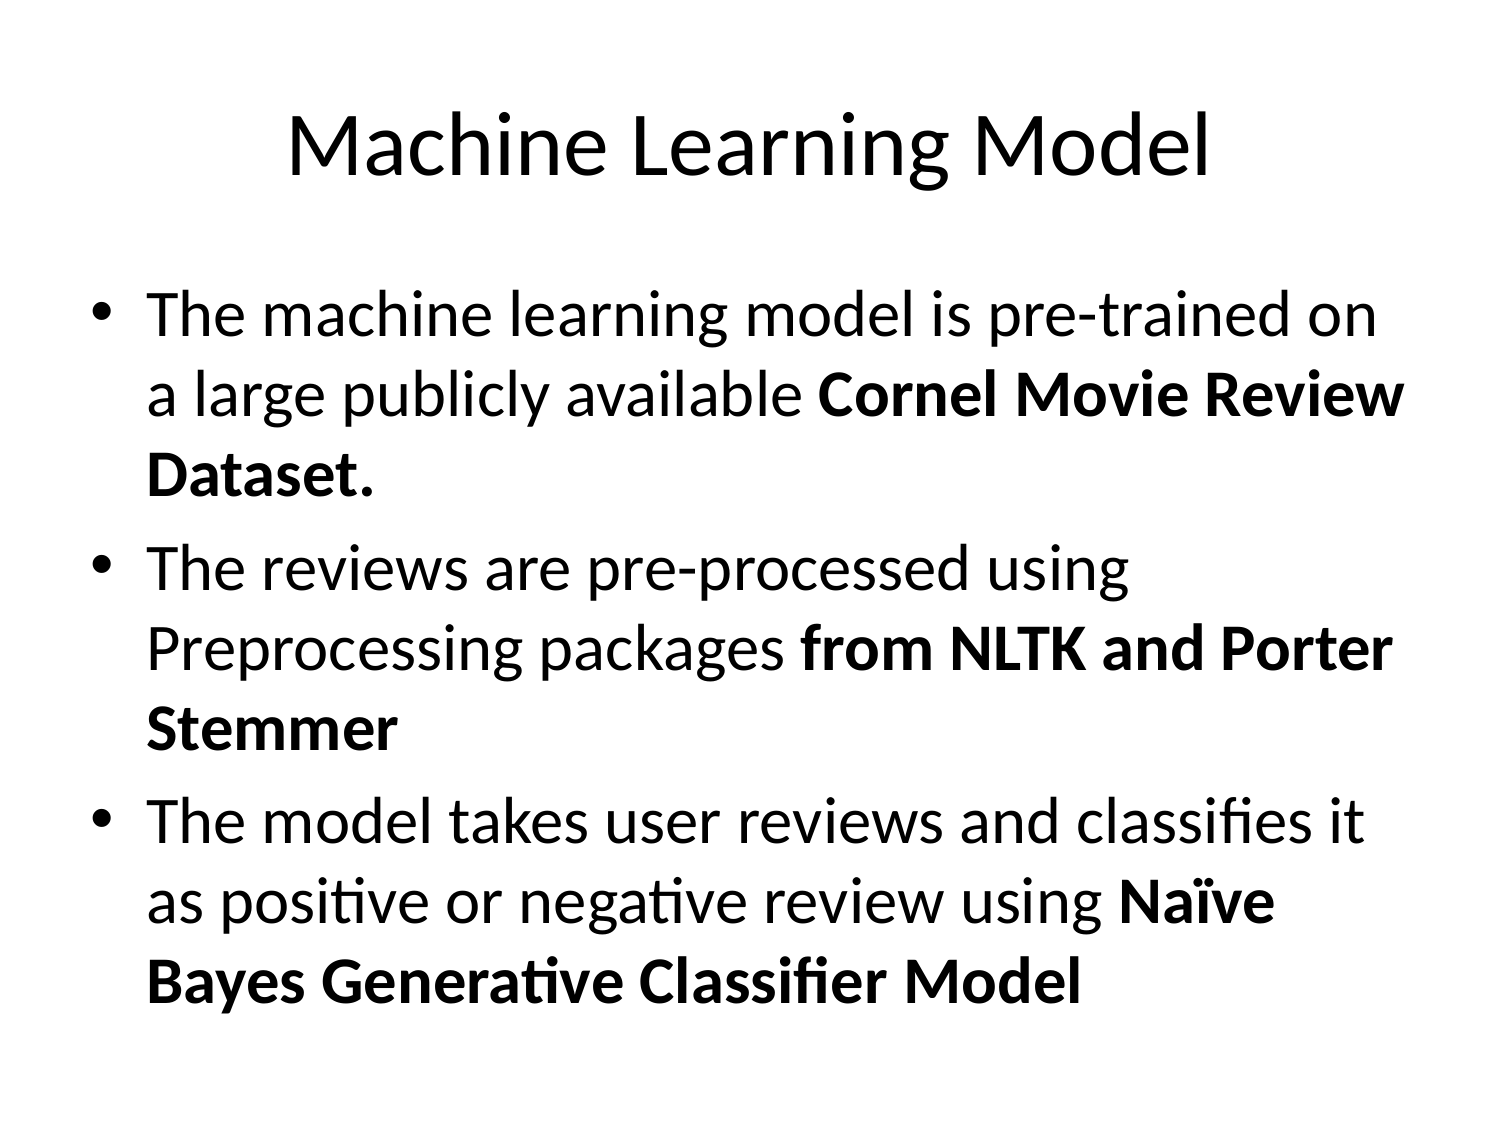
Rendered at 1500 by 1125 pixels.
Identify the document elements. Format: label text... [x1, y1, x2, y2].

title Machine Learning Model [75, 45, 1425, 233]
list The machine learning model is pre-trained on a large publicly available Cornel Movie Review Dataset. The reviews are pre-processed using Preprocessing packages from NLTK and Porter Stemmer The model takes user reviews and classifies it as positive or negative review using Naïve Bayes Generative Classifier Model [75, 262, 1438, 1075]
